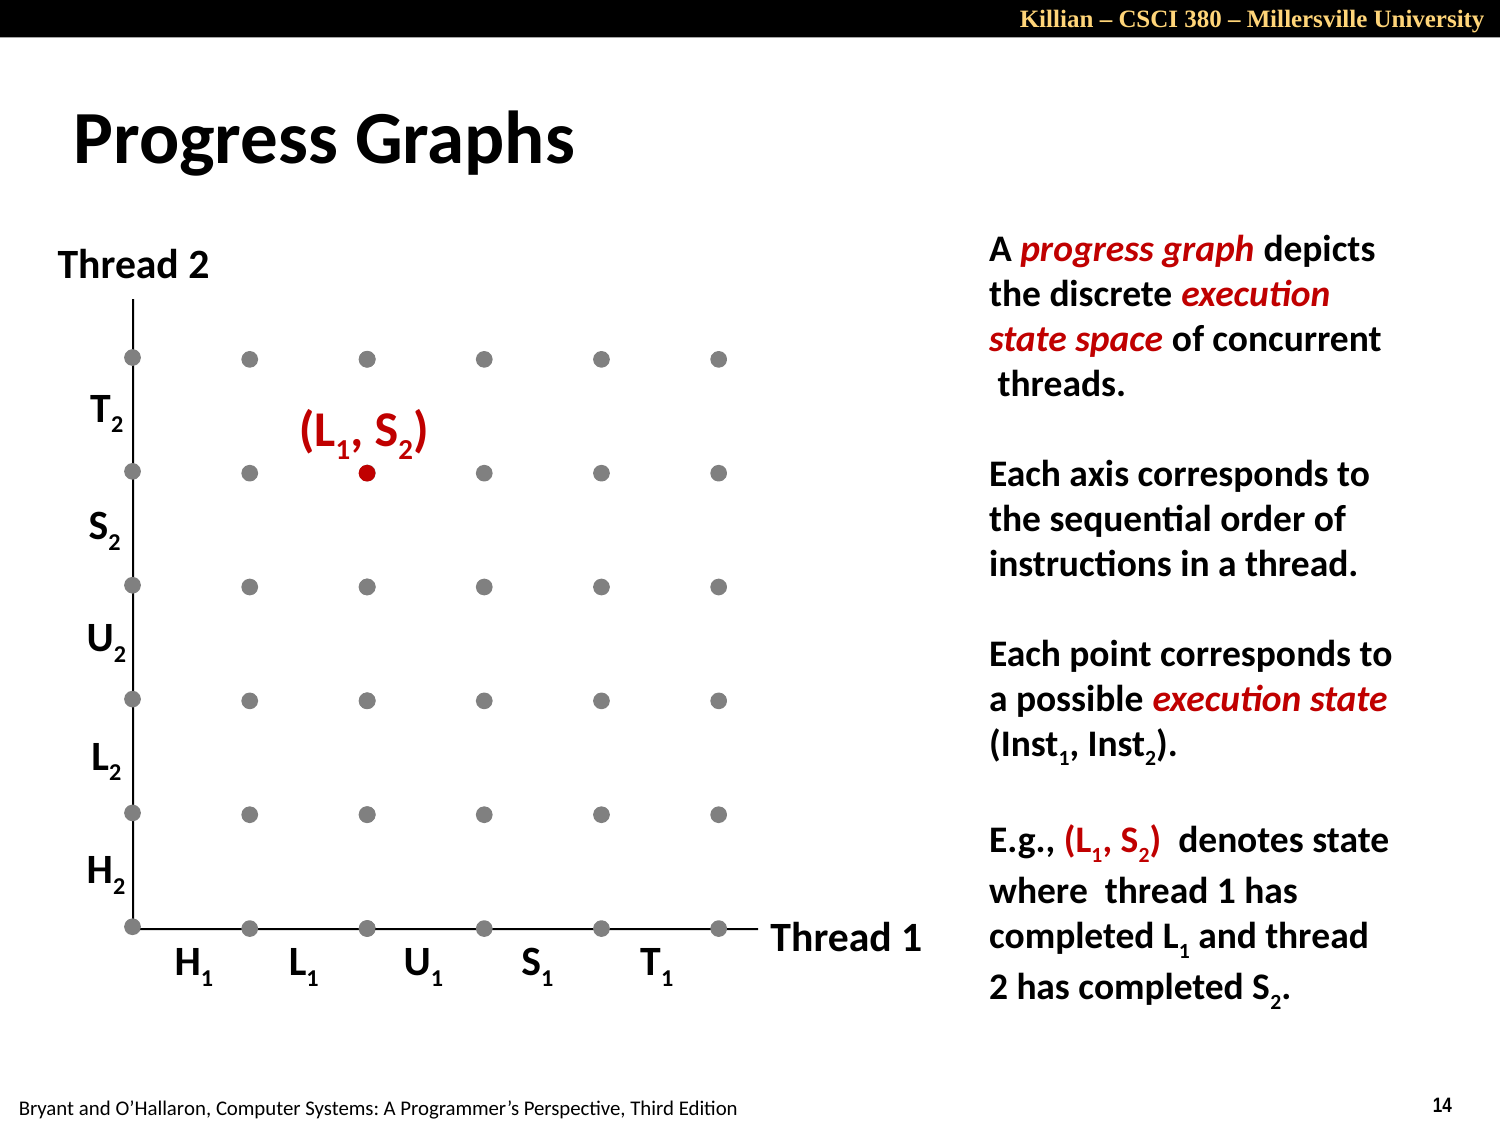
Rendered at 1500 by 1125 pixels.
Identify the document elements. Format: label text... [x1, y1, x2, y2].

text_box H2 [71, 834, 120, 907]
text_box (L1, S2) [284, 389, 354, 473]
text_box H1 [159, 926, 228, 999]
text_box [712, 352, 726, 936]
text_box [125, 351, 139, 934]
title Progress Graphs [58, 71, 1305, 197]
text_box A progress graph depicts the discrete execution state space of concurrent threads. Each axis corresponds to the sequential order of instructions in a thread. Each point corresponds to a possible execution state (Inst1, Inst2). E.g., (L1, S2) denotes state where thread 1 has completed L1 and thread 2 has completed S2. [974, 216, 1409, 1021]
text_box S1 [506, 926, 569, 999]
text_box T1 [625, 926, 689, 999]
text_box T2 [75, 373, 120, 445]
text_box Thread 1 [755, 901, 938, 967]
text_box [360, 352, 374, 936]
text_box S2 [73, 490, 120, 563]
text_box Thread 2 [42, 229, 225, 294]
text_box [243, 352, 257, 936]
text_box L2 [76, 720, 120, 793]
text_box (L1, S2) [378, 389, 455, 473]
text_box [594, 352, 608, 936]
text_box L1 [273, 926, 334, 999]
text_box U1 [388, 926, 458, 999]
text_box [477, 352, 491, 936]
text_box U2 [71, 602, 120, 675]
